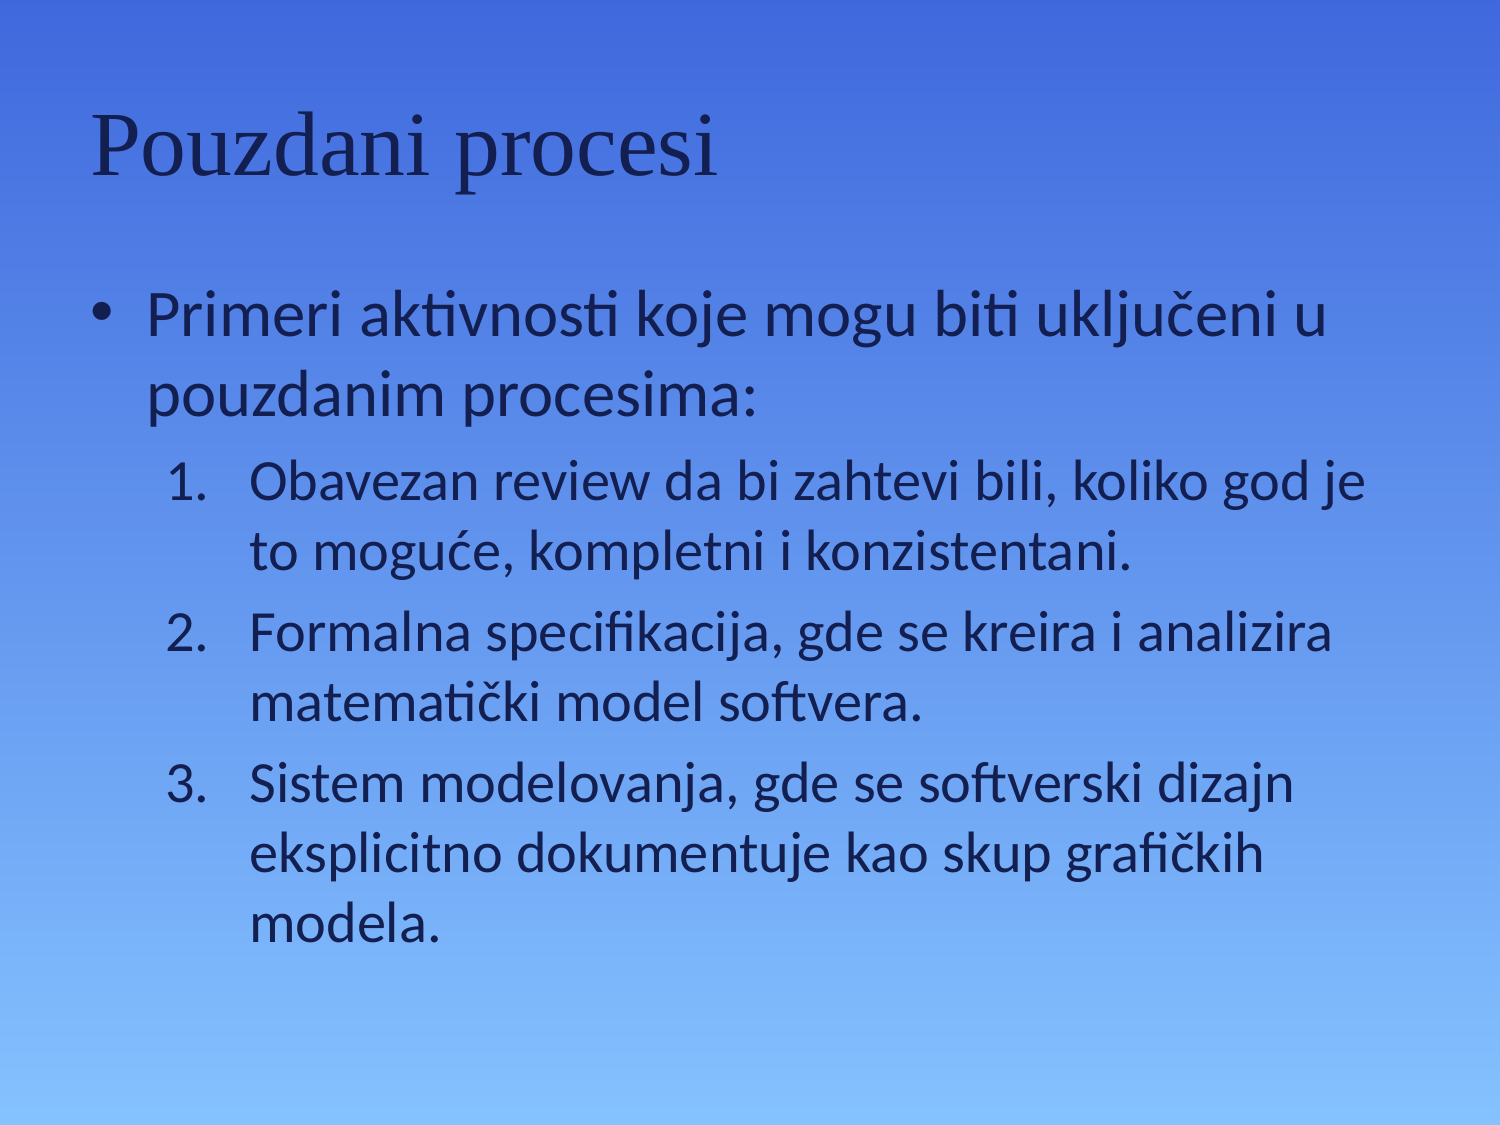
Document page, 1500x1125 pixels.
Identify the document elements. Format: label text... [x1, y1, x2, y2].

list Primeri aktivnosti koje mogu biti uključeni u pouzdanim procesima: Obavezan review da bi zahtevi bili, koliko god je to moguće, kompletni i konzistentani. Formalna specifikacija, gde se kreira i analizira matematički model softvera. Sistem modelovanja, gde se softverski dizajn eksplicitno dokumentuje kao skup grafičkih modela. [75, 262, 1425, 1063]
title Pouzdani procesi [75, 45, 1425, 233]
